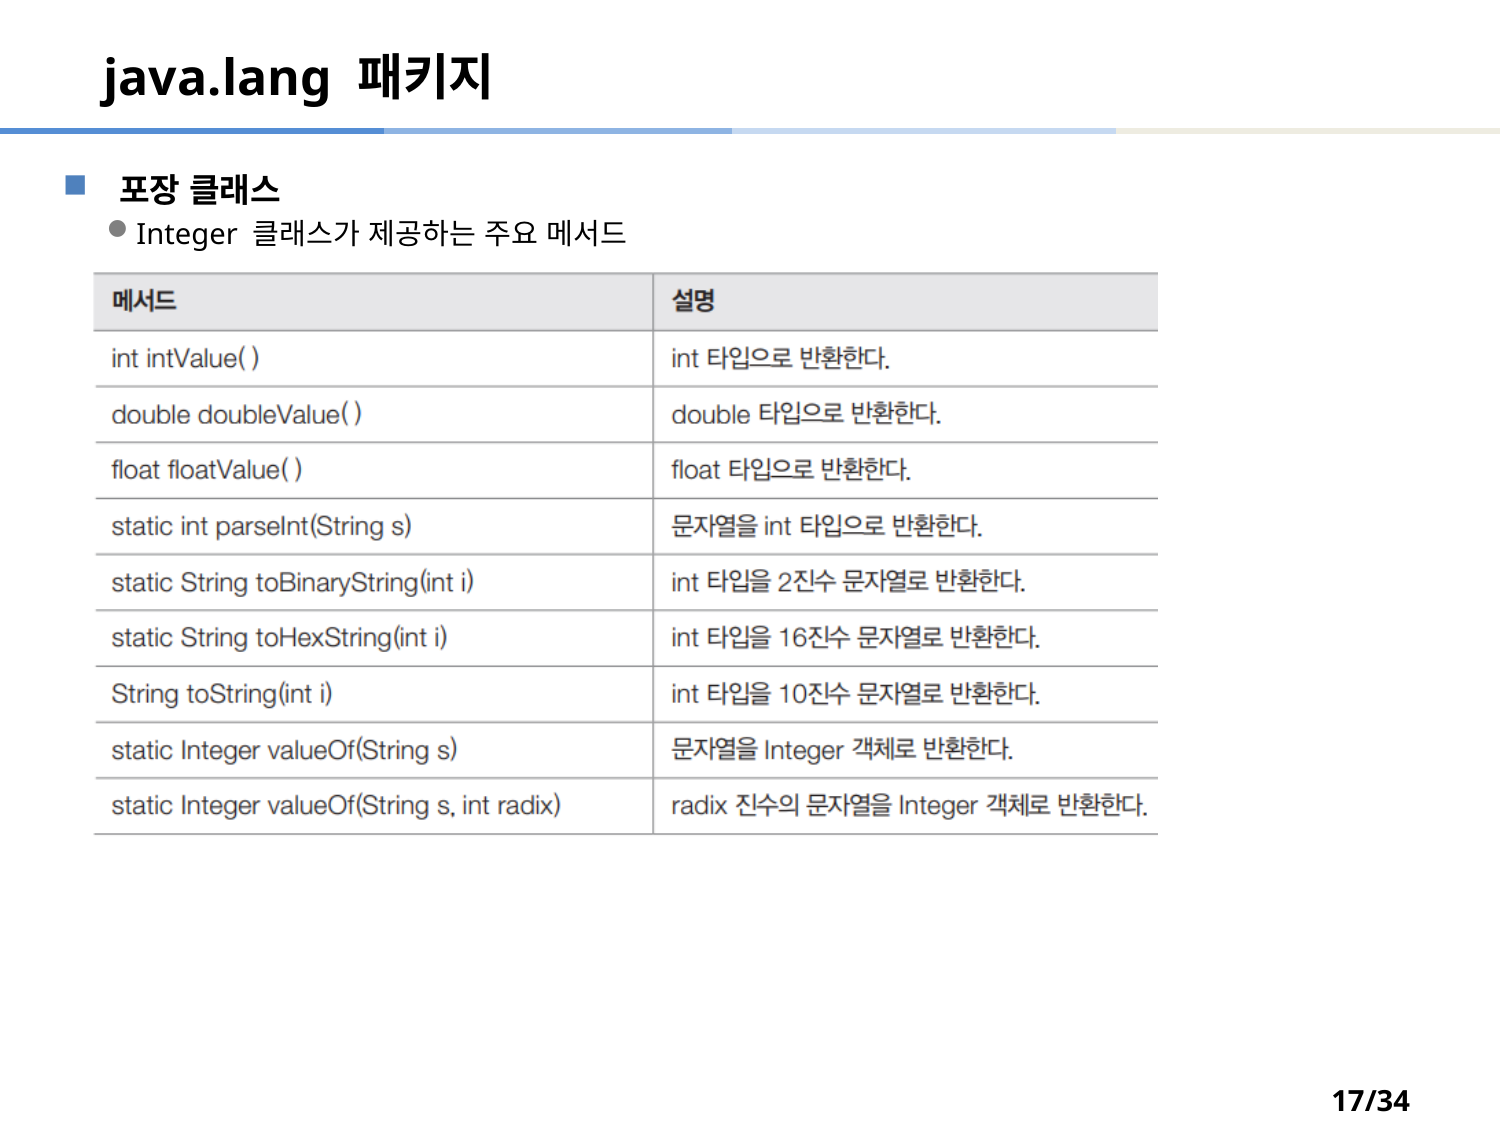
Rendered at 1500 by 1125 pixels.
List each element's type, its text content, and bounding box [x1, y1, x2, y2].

title java.lang 패키지 [88, 30, 1330, 121]
picture [88, 267, 1158, 839]
list 포장 클래스 Integer 클래스가 제공하는 주요 메서드 [47, 141, 1436, 1083]
